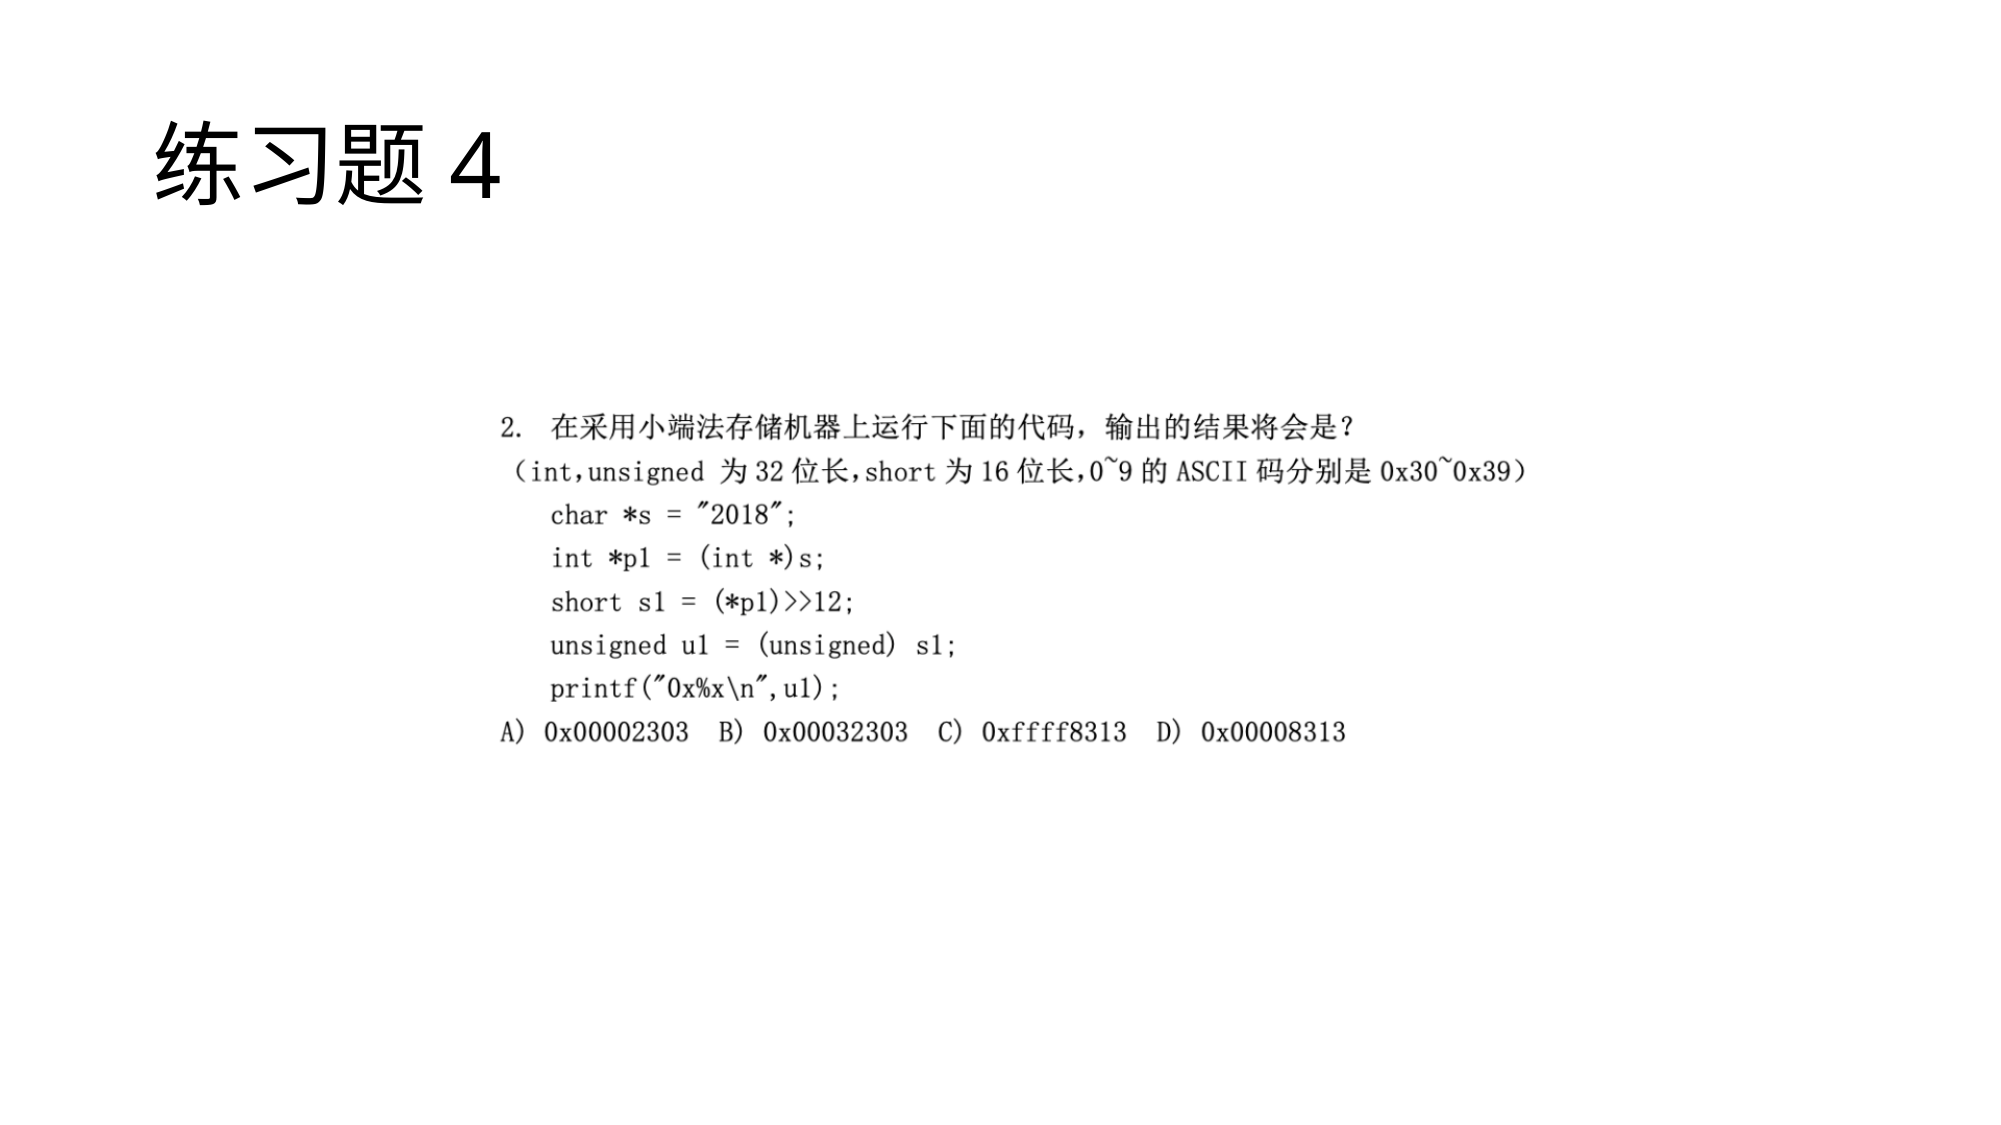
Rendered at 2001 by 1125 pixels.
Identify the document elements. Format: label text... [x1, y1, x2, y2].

picture [456, 395, 1590, 781]
title 练习题4 [137, 59, 1863, 278]
